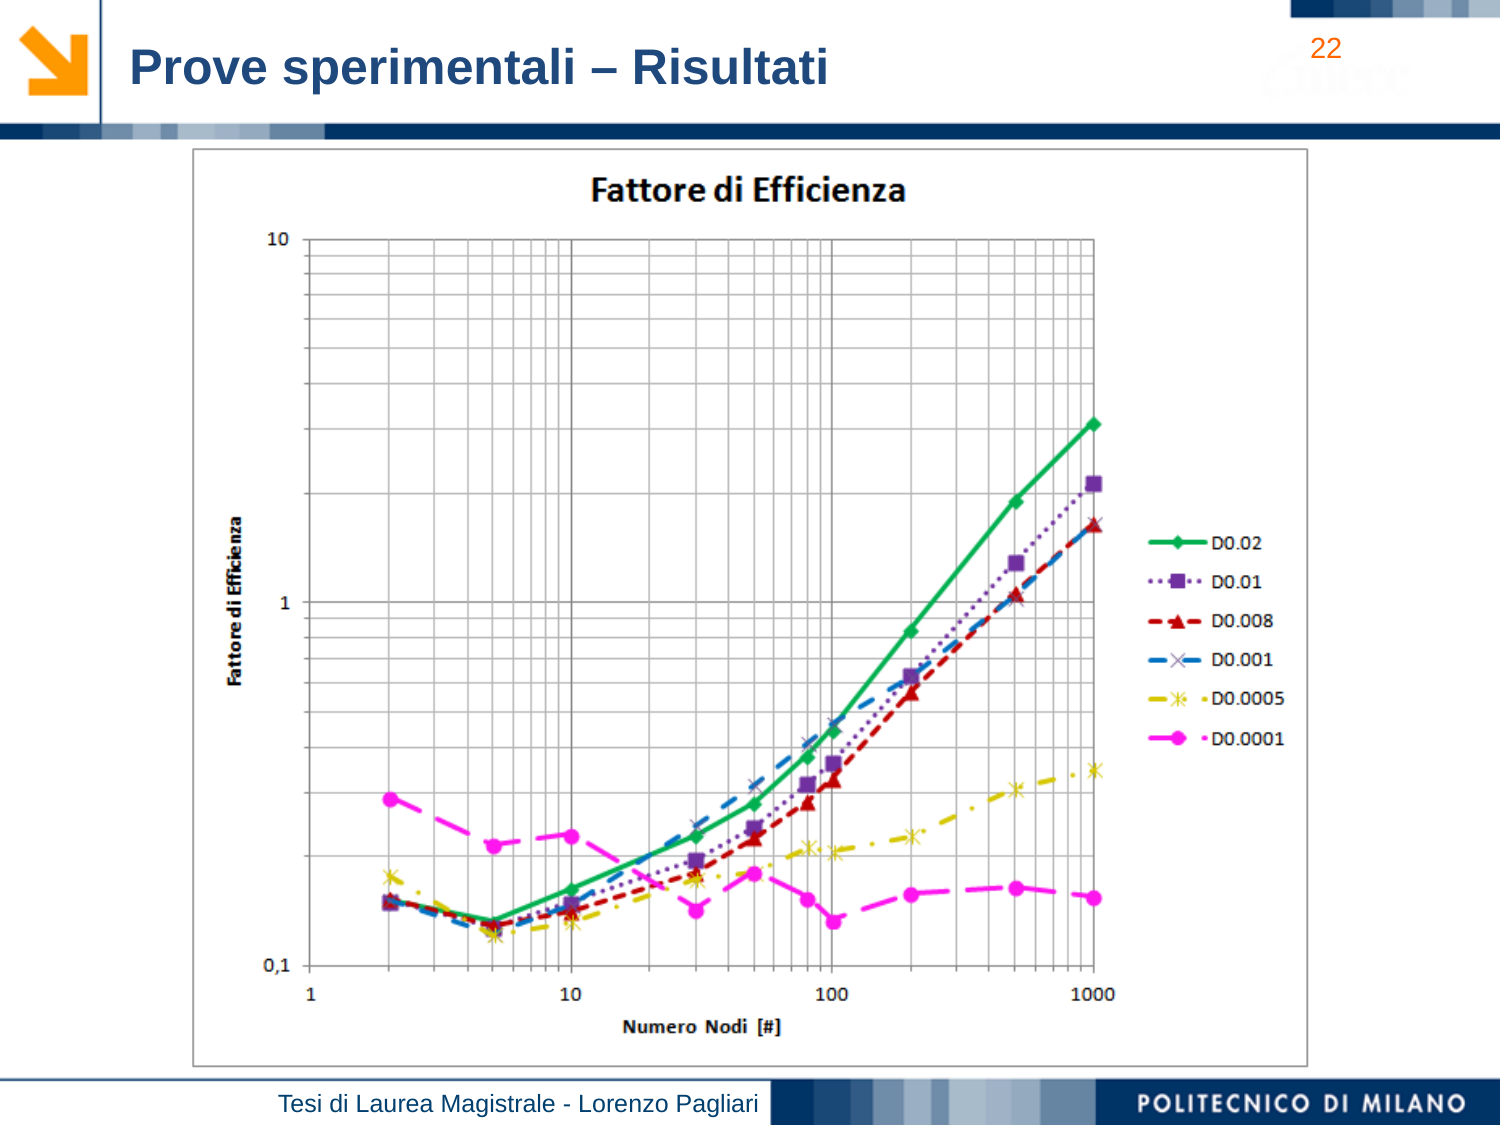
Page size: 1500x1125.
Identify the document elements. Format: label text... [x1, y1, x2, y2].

picture [0, 0, 1500, 1125]
list Prove sperimentali – Risultati [114, 26, 1273, 111]
